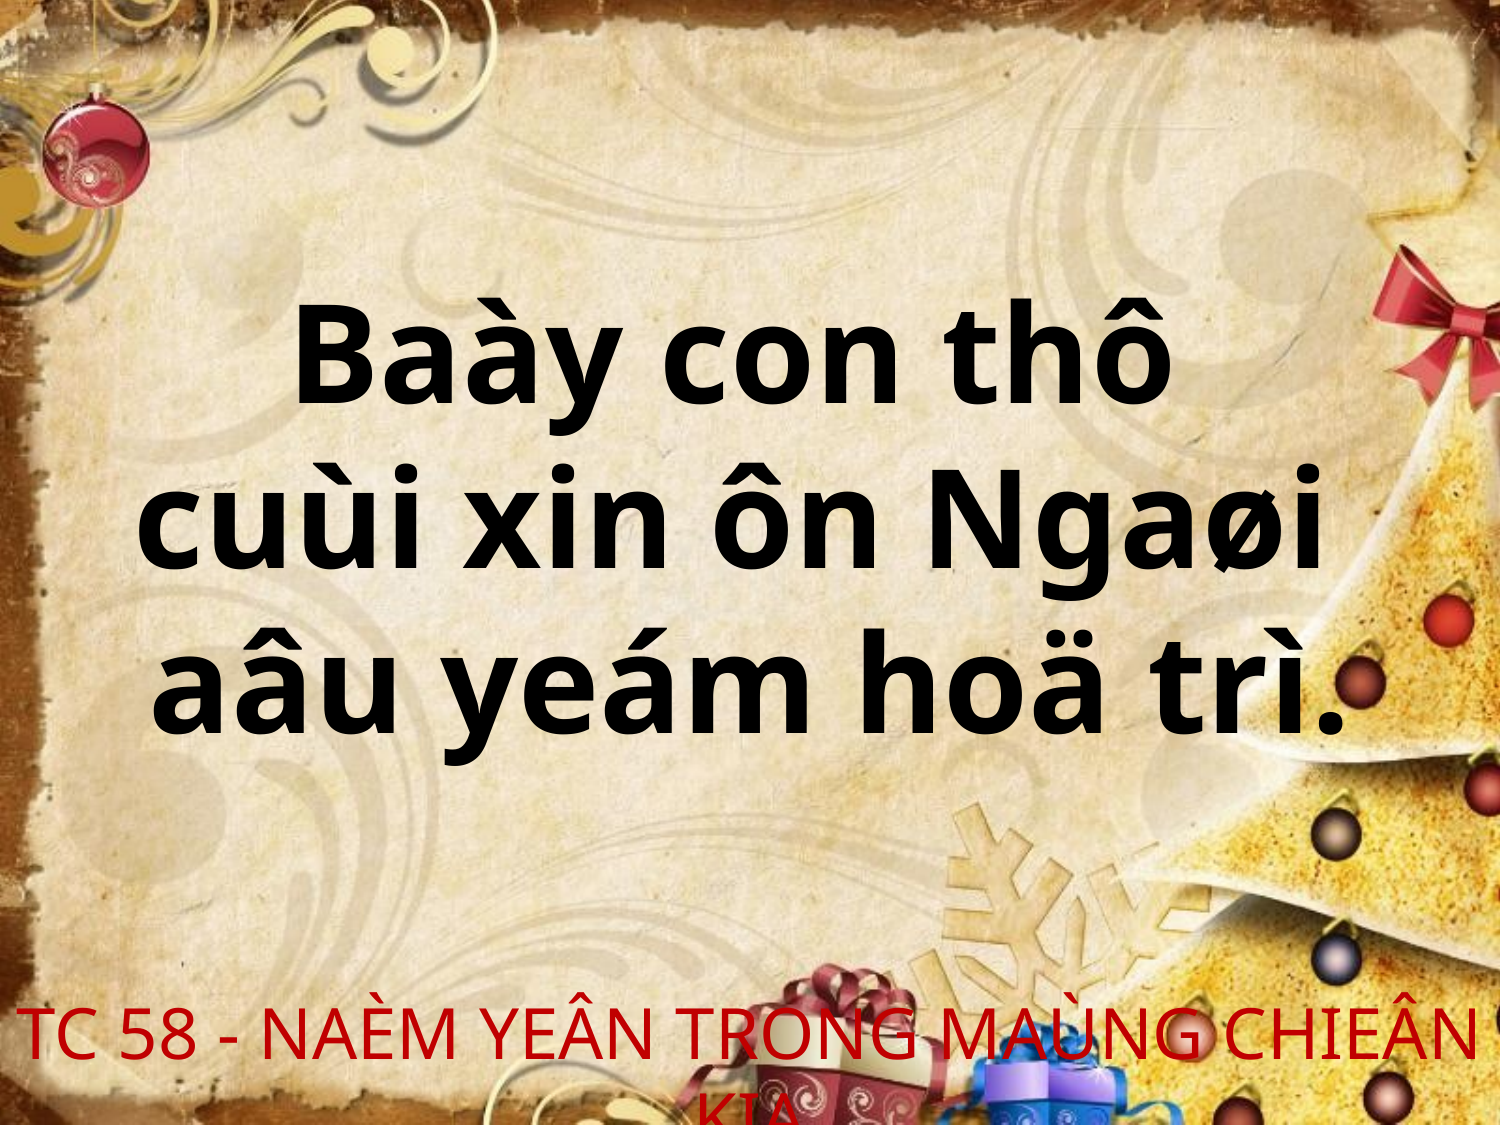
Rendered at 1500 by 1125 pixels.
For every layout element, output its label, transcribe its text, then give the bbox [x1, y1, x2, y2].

picture [0, 0, 1500, 258]
text_box TC 58 - NAÈM YEÂN TRONG MAÙNG CHIEÂN KIA [0, 981, 1500, 1125]
picture [0, 768, 1500, 981]
text_box Baày con thô cuùi xin ôn Ngaøi aâu yeám hoä trì. [0, 258, 1500, 768]
